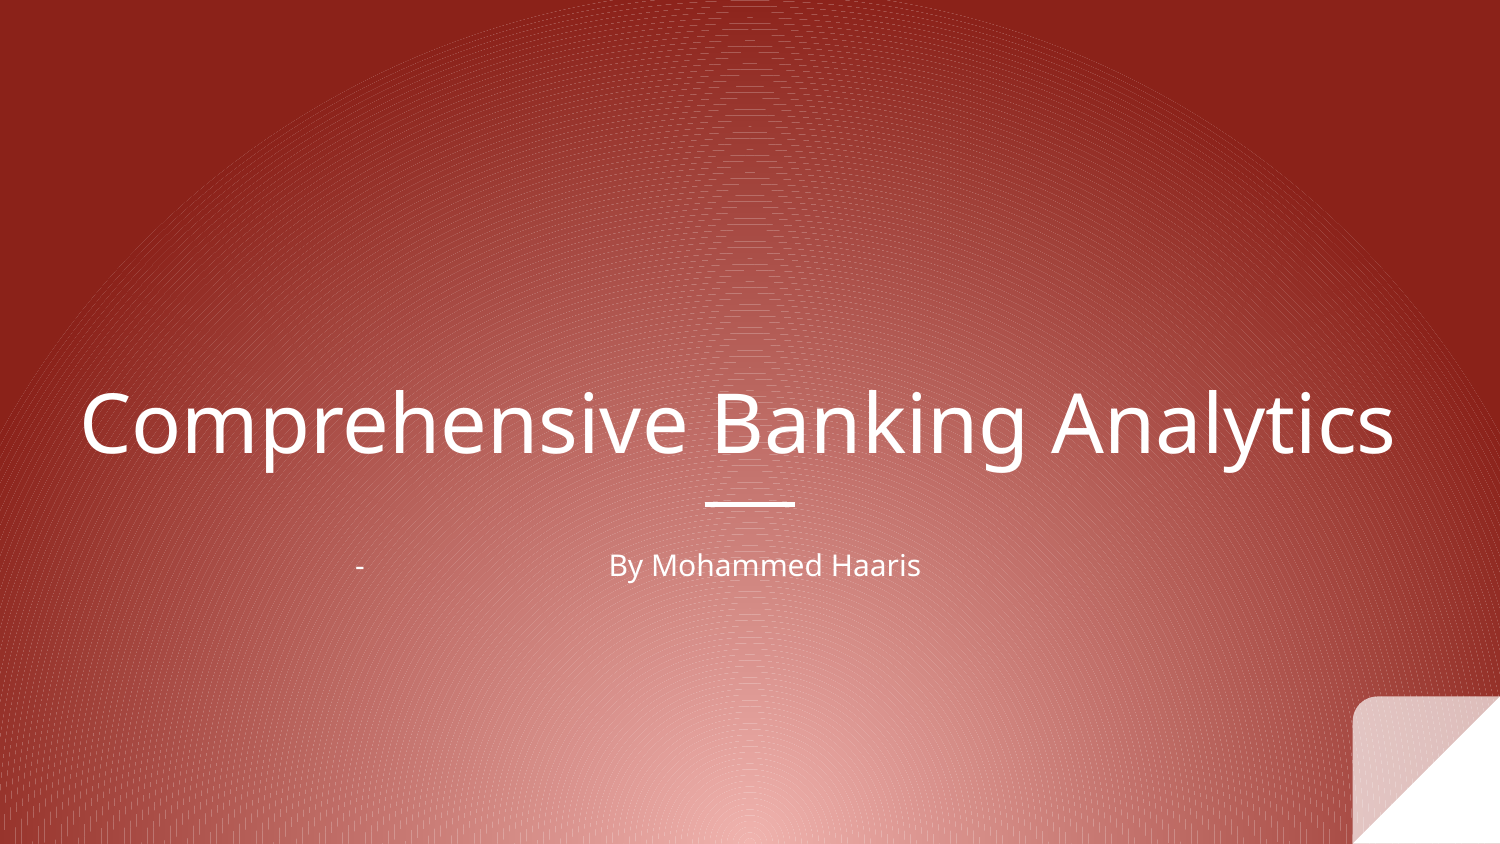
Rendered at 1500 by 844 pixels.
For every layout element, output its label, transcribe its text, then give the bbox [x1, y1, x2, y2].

title Comprehensive Banking Analytics [64, 340, 1413, 494]
subtitle By Mohammed Haaris [64, 529, 1413, 601]
